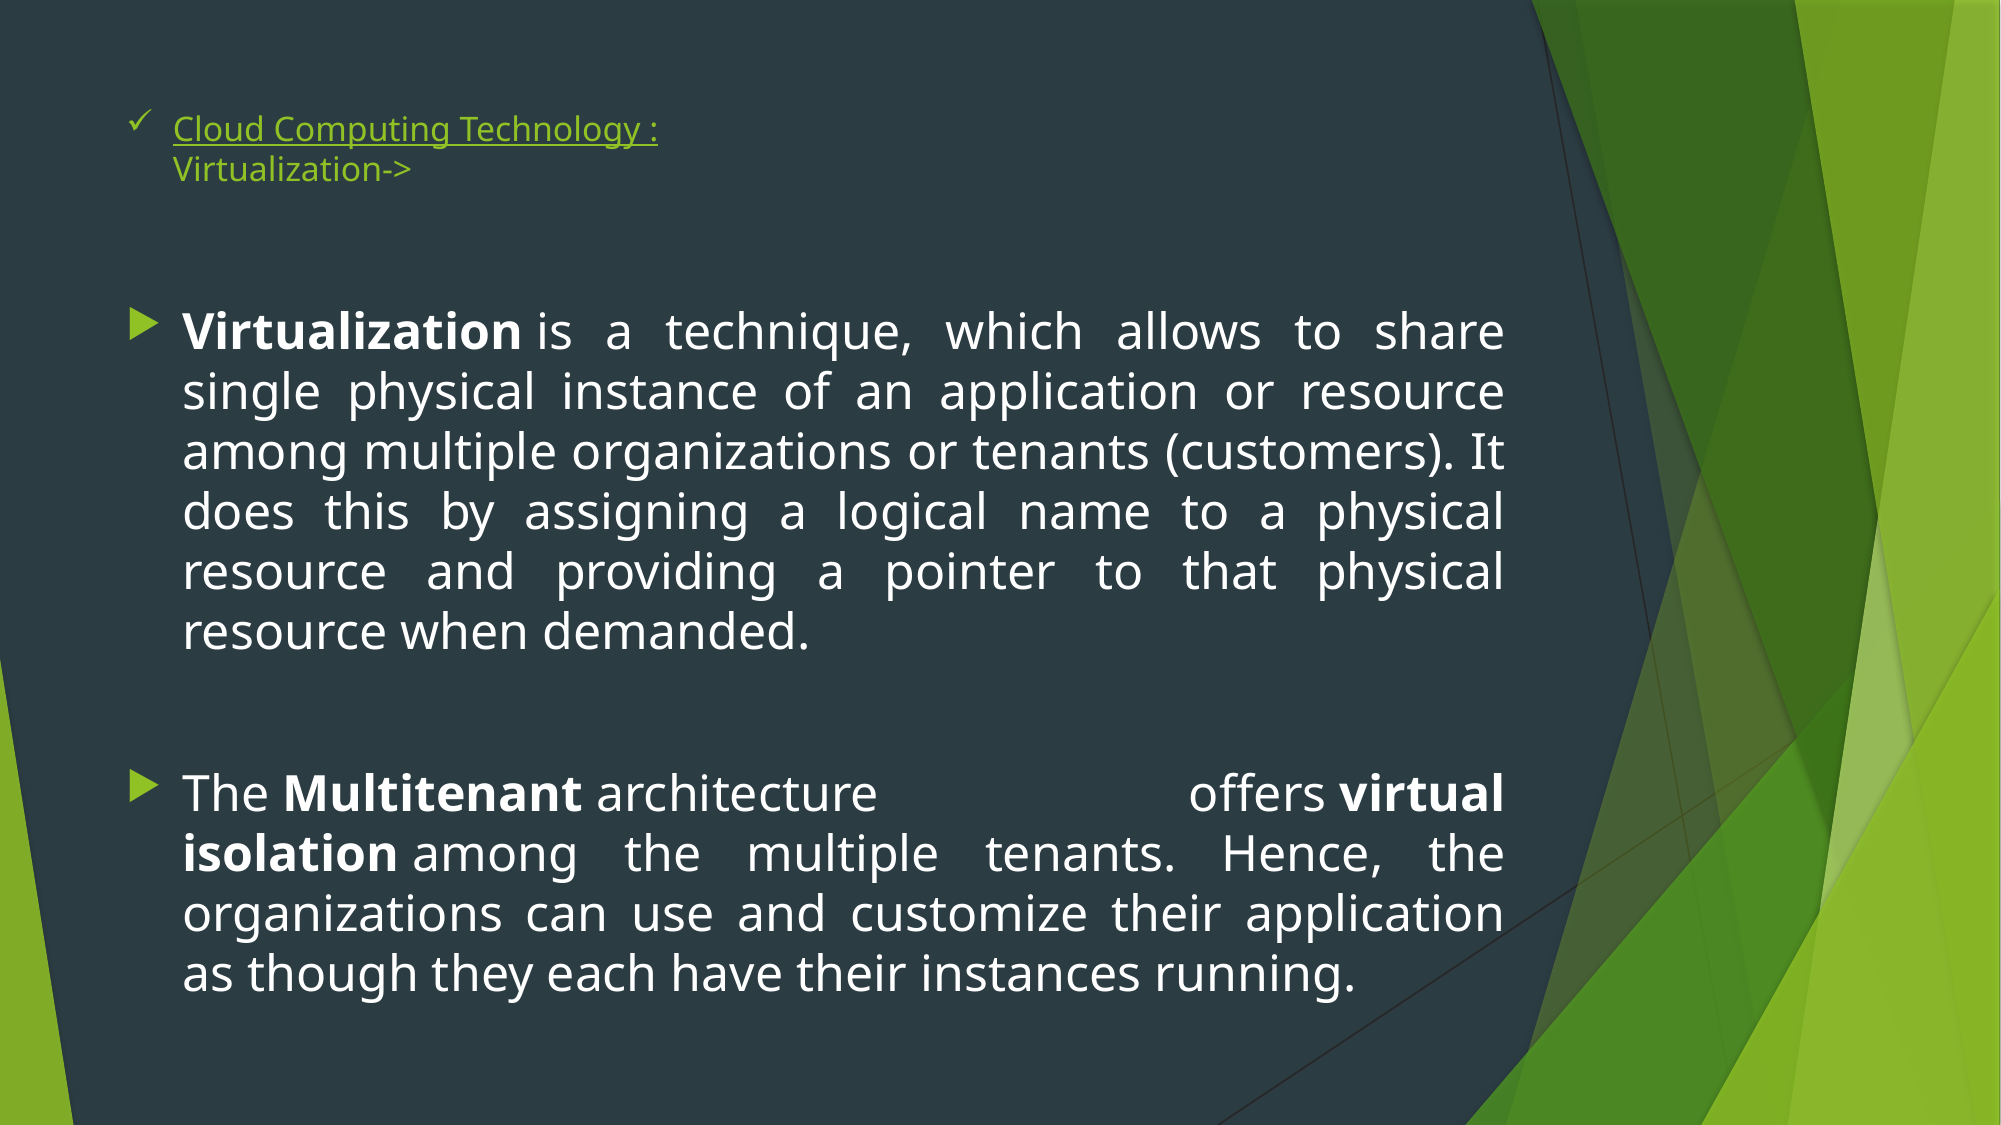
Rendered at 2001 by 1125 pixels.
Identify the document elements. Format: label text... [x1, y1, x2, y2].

list Virtualization is a technique, which allows to share single physical instance of an application or resource among multiple organizations or tenants (customers). It does this by assigning a logical name to a physical resource and providing a pointer to that physical resource when demanded. The Multitenant architecture offers virtual isolation among the multiple tenants. Hence, the organizations can use and customize their application as though they each have their instances running. [111, 291, 1522, 1048]
title Cloud Computing Technology : Virtualization-> [111, 99, 1522, 278]
